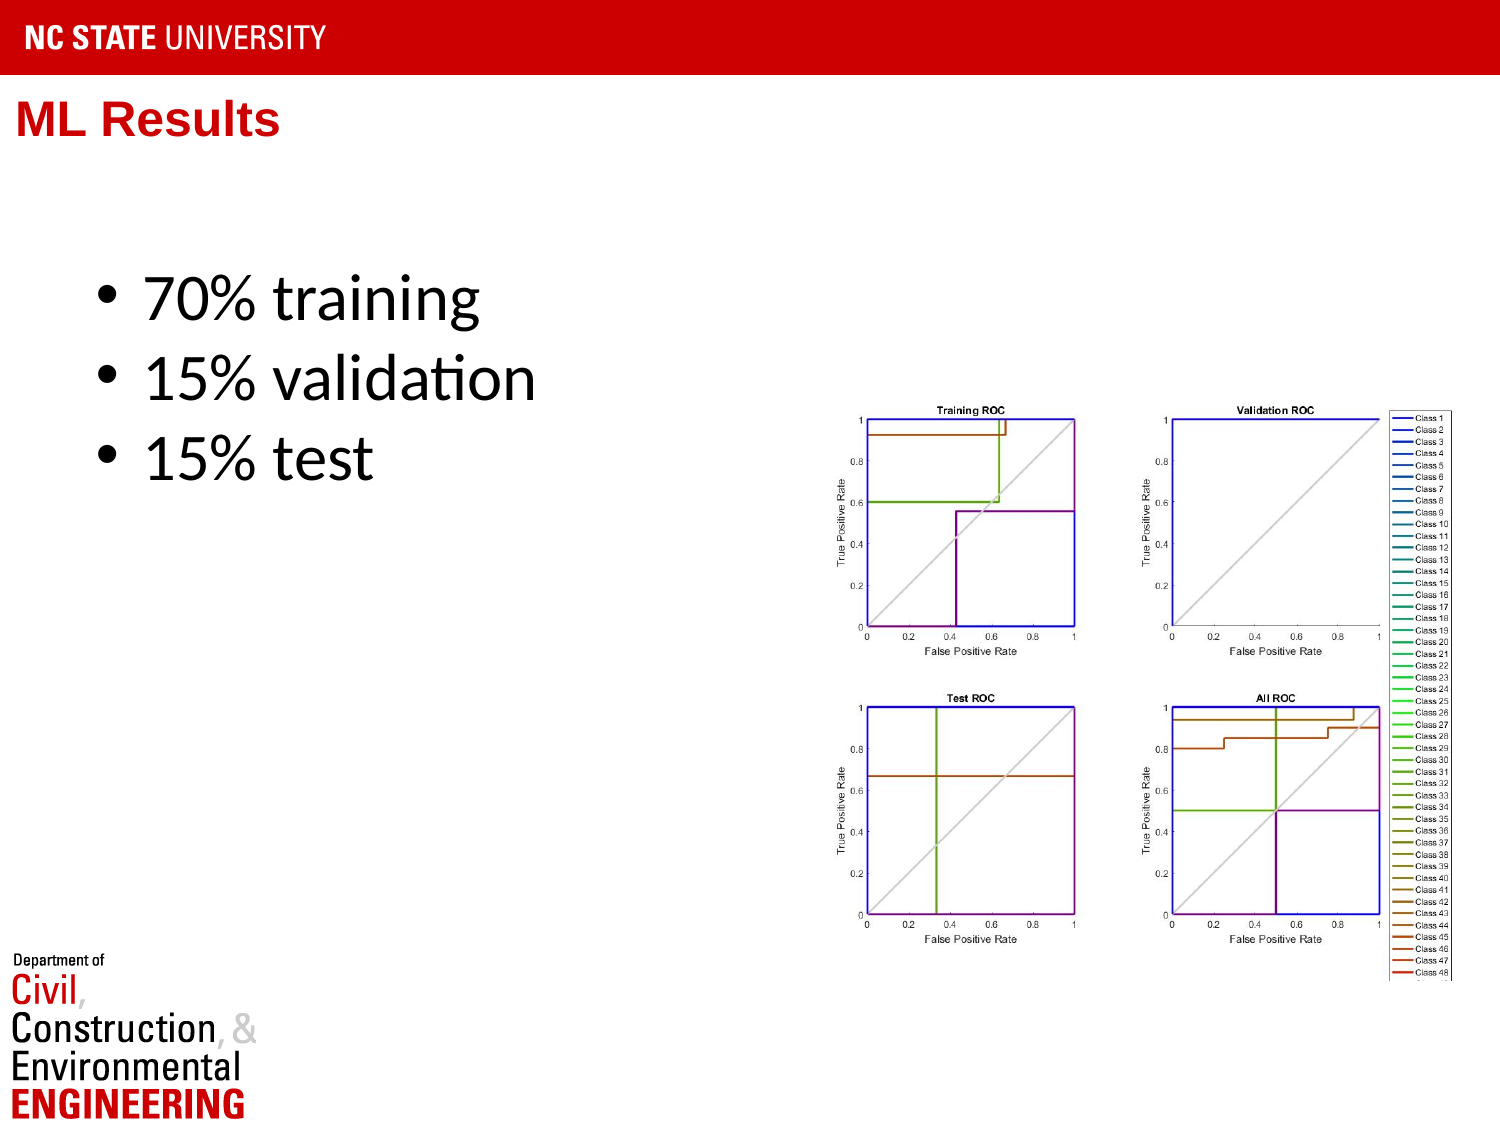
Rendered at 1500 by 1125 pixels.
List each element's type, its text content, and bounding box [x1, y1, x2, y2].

text_box 70% training 15% validation 15% test [80, 246, 554, 501]
title ML Results [0, 77, 1350, 155]
picture [12, 953, 256, 1119]
picture [0, 0, 1500, 75]
picture [764, 372, 1458, 981]
